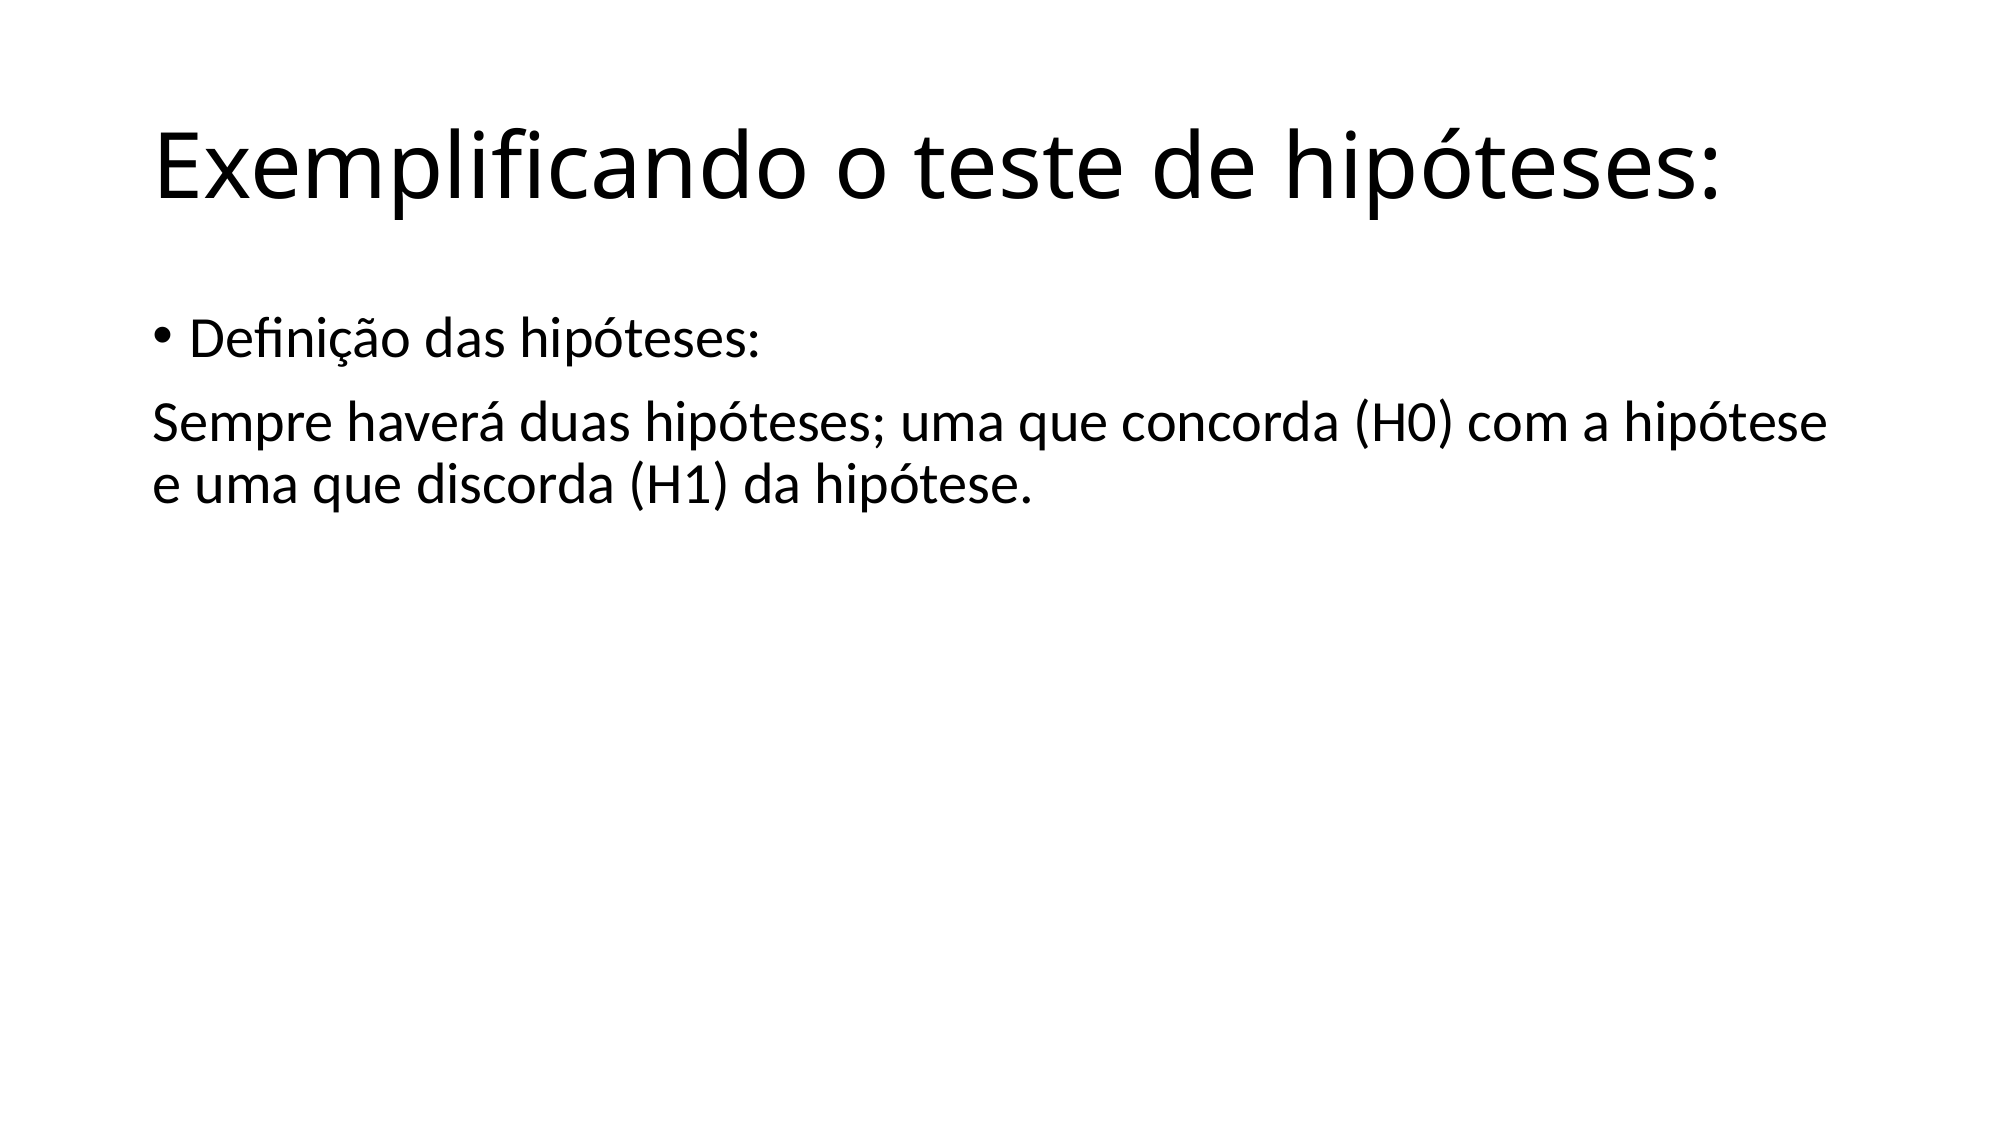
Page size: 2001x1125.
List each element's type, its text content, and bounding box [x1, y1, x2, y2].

list Definição das hipóteses: Sempre haverá duas hipóteses; uma que concorda (H0) com a hipótese e uma que discorda (H1) da hipótese. [137, 299, 1863, 1014]
title Exemplificando o teste de hipóteses: [137, 59, 1863, 278]
